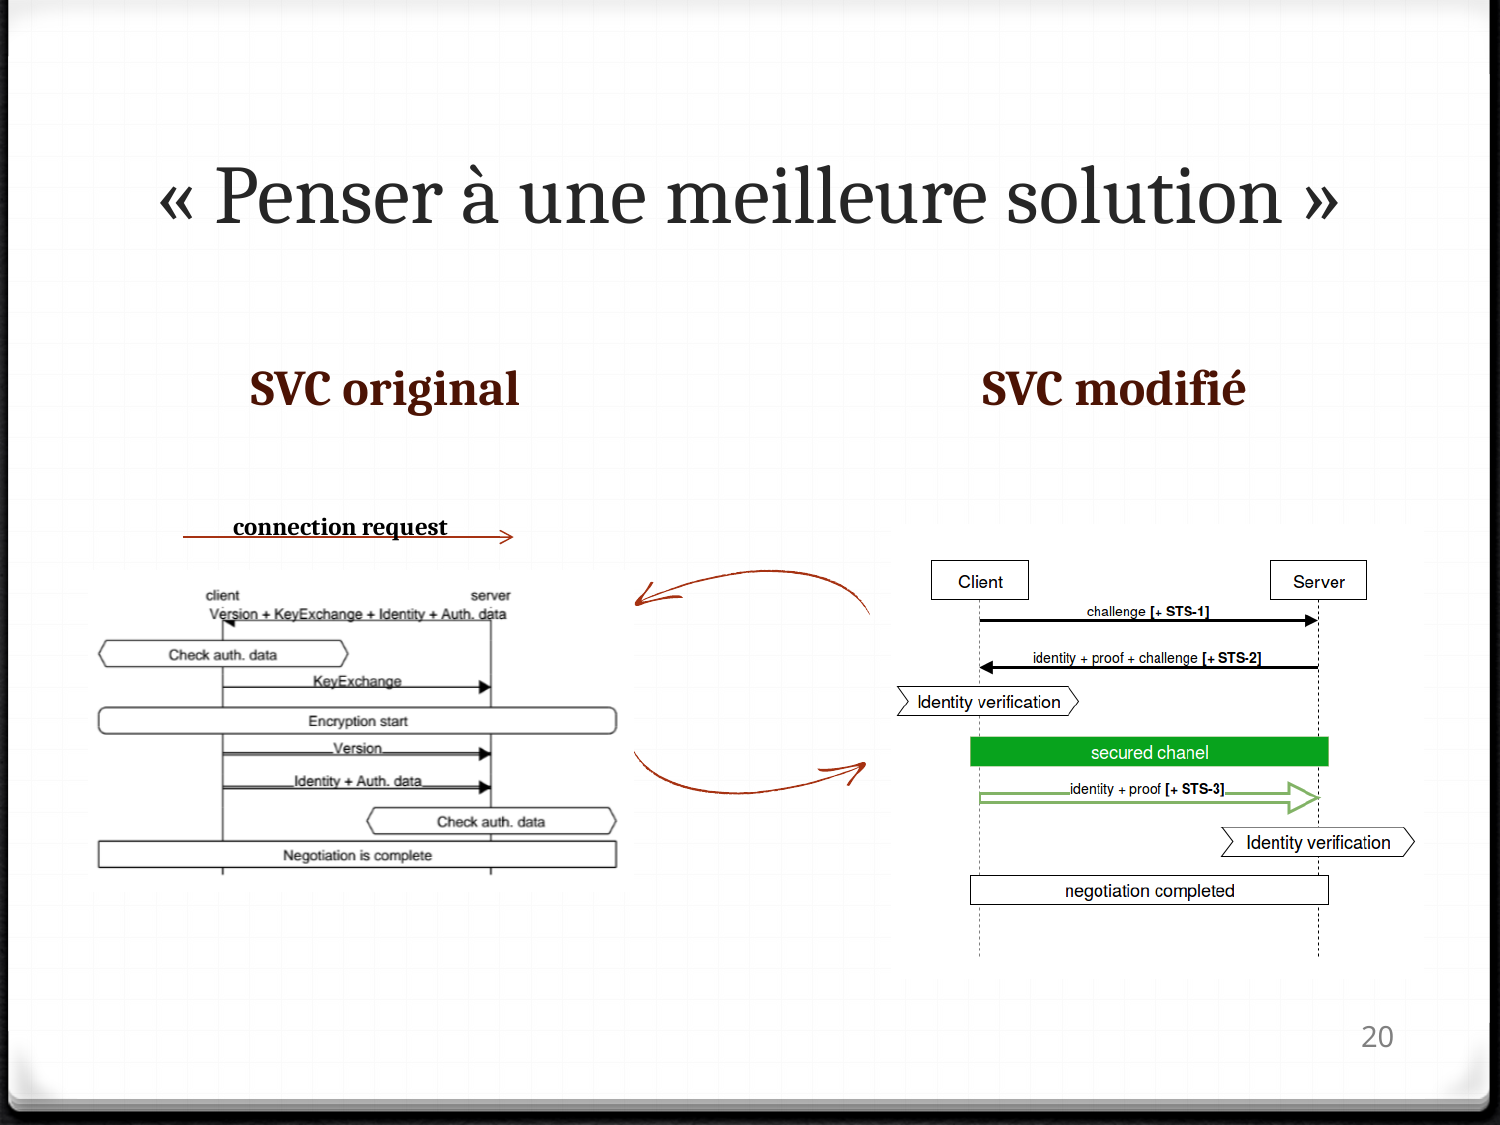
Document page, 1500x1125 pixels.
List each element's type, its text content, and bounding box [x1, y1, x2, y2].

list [891, 524, 1424, 979]
list SVC modifié [867, 334, 1363, 424]
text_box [182, 503, 523, 550]
title « Penser à une meilleure solution » [90, 71, 1410, 309]
slide_number 20 [1059, 1008, 1410, 1069]
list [88, 570, 634, 892]
picture [0, 0, 1500, 1125]
list SVC original [138, 334, 633, 424]
